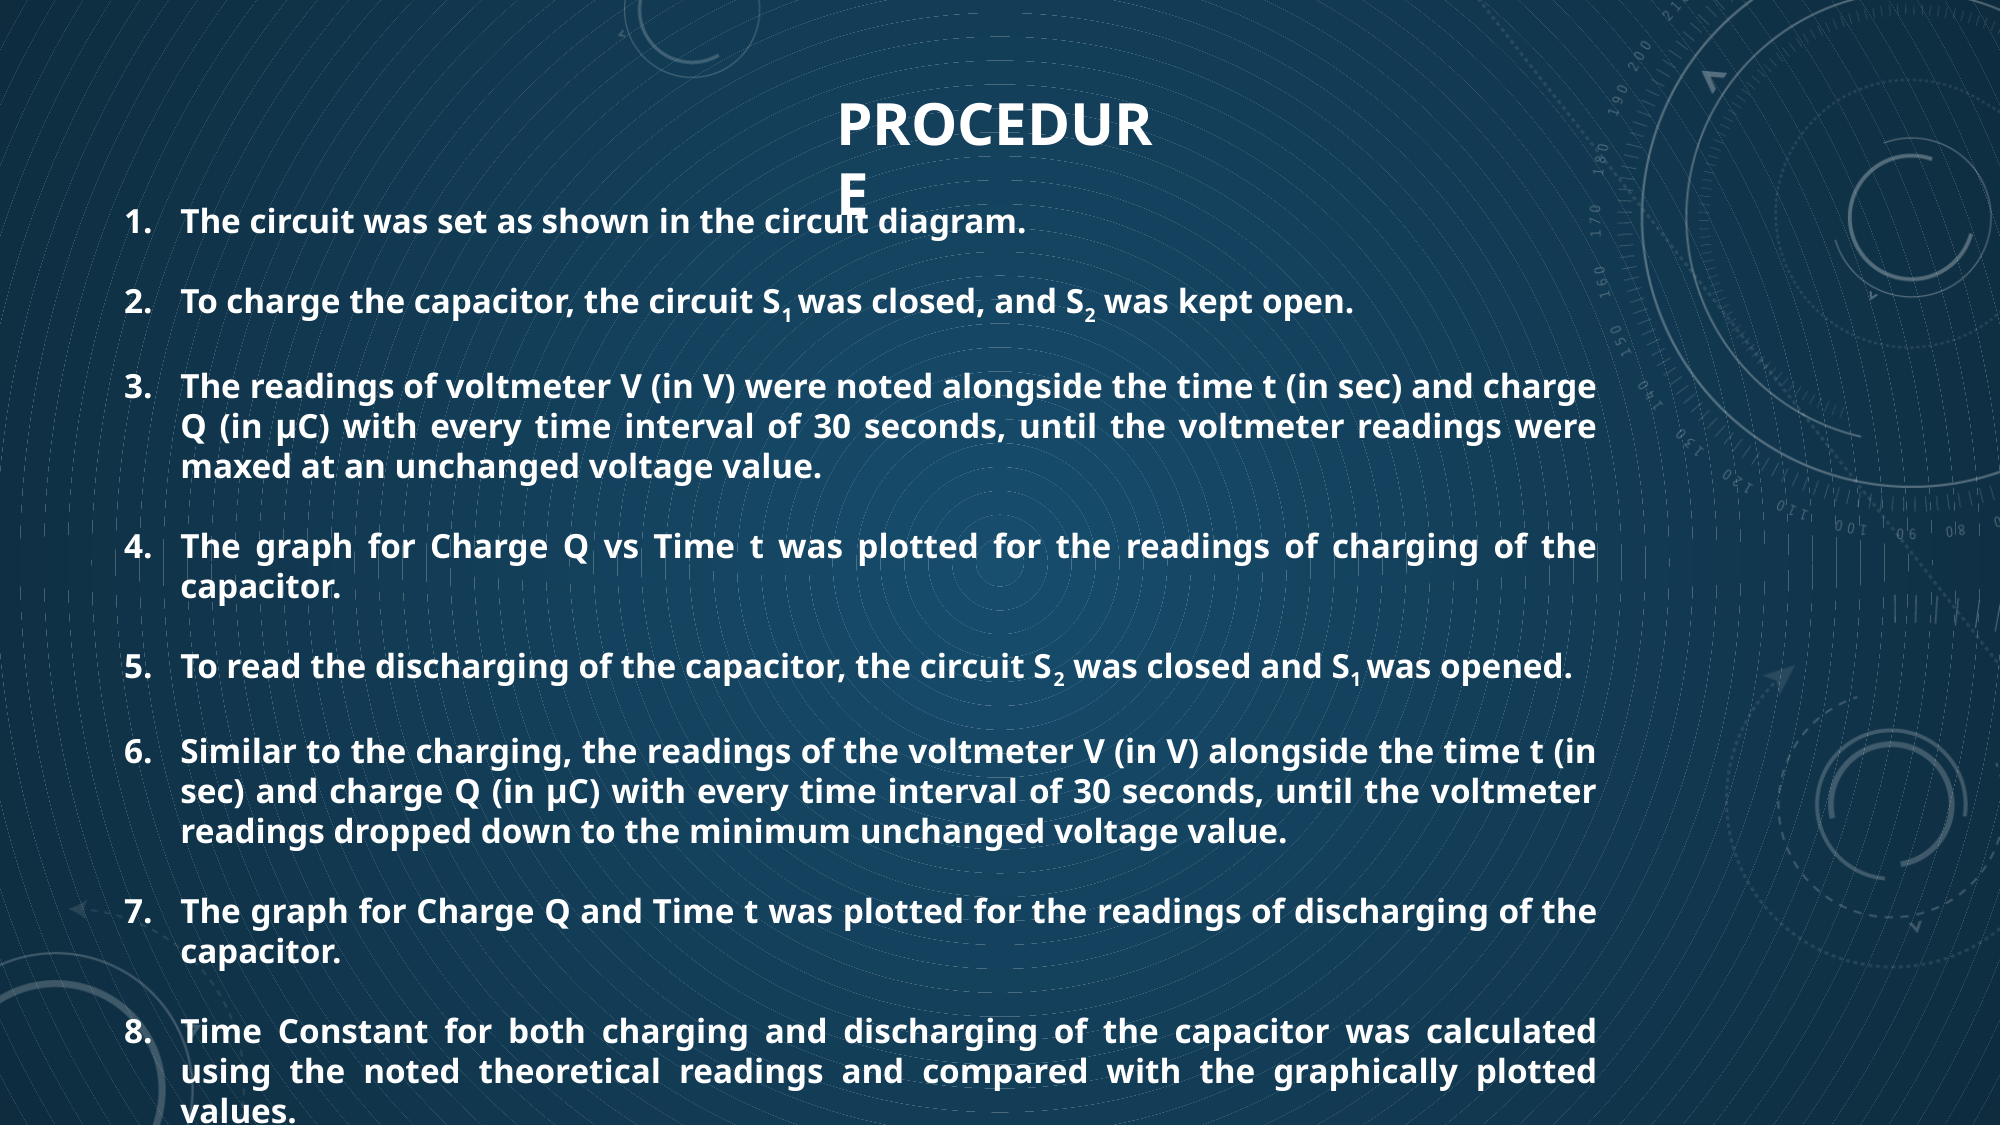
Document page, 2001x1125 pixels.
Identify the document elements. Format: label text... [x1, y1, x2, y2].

text_box PROCEDURE [821, 79, 1192, 193]
text_box The circuit was set as shown in the circuit diagram. To charge the capacitor, the circuit S1 was closed, and S2 was kept open. The readings of voltmeter V (in V) were noted alongside the time t (in sec) and charge Q (in µC) with every time interval of 30 seconds, until the voltmeter readings were maxed at an unchanged voltage value. The graph for Charge Q vs Time t was plotted for the readings of charging of the capacitor. To read the discharging of the capacitor, the circuit S2 was closed and S1 was opened. Similar to the charging, the readings of the voltmeter V (in V) alongside the time t (in sec) and charge Q (in µC) with every time interval of 30 seconds, until the voltmeter readings dropped down to the minimum unchanged voltage value. The graph for Charge Q and Time t was plotted for the readings of discharging of the capacitor. Time Constant for both charging and discharging of the capacitor was calculated using the noted theoretical readings and compared with the graphically plotted values. [109, 193, 1615, 1125]
picture [0, 0, 2000, 1125]
